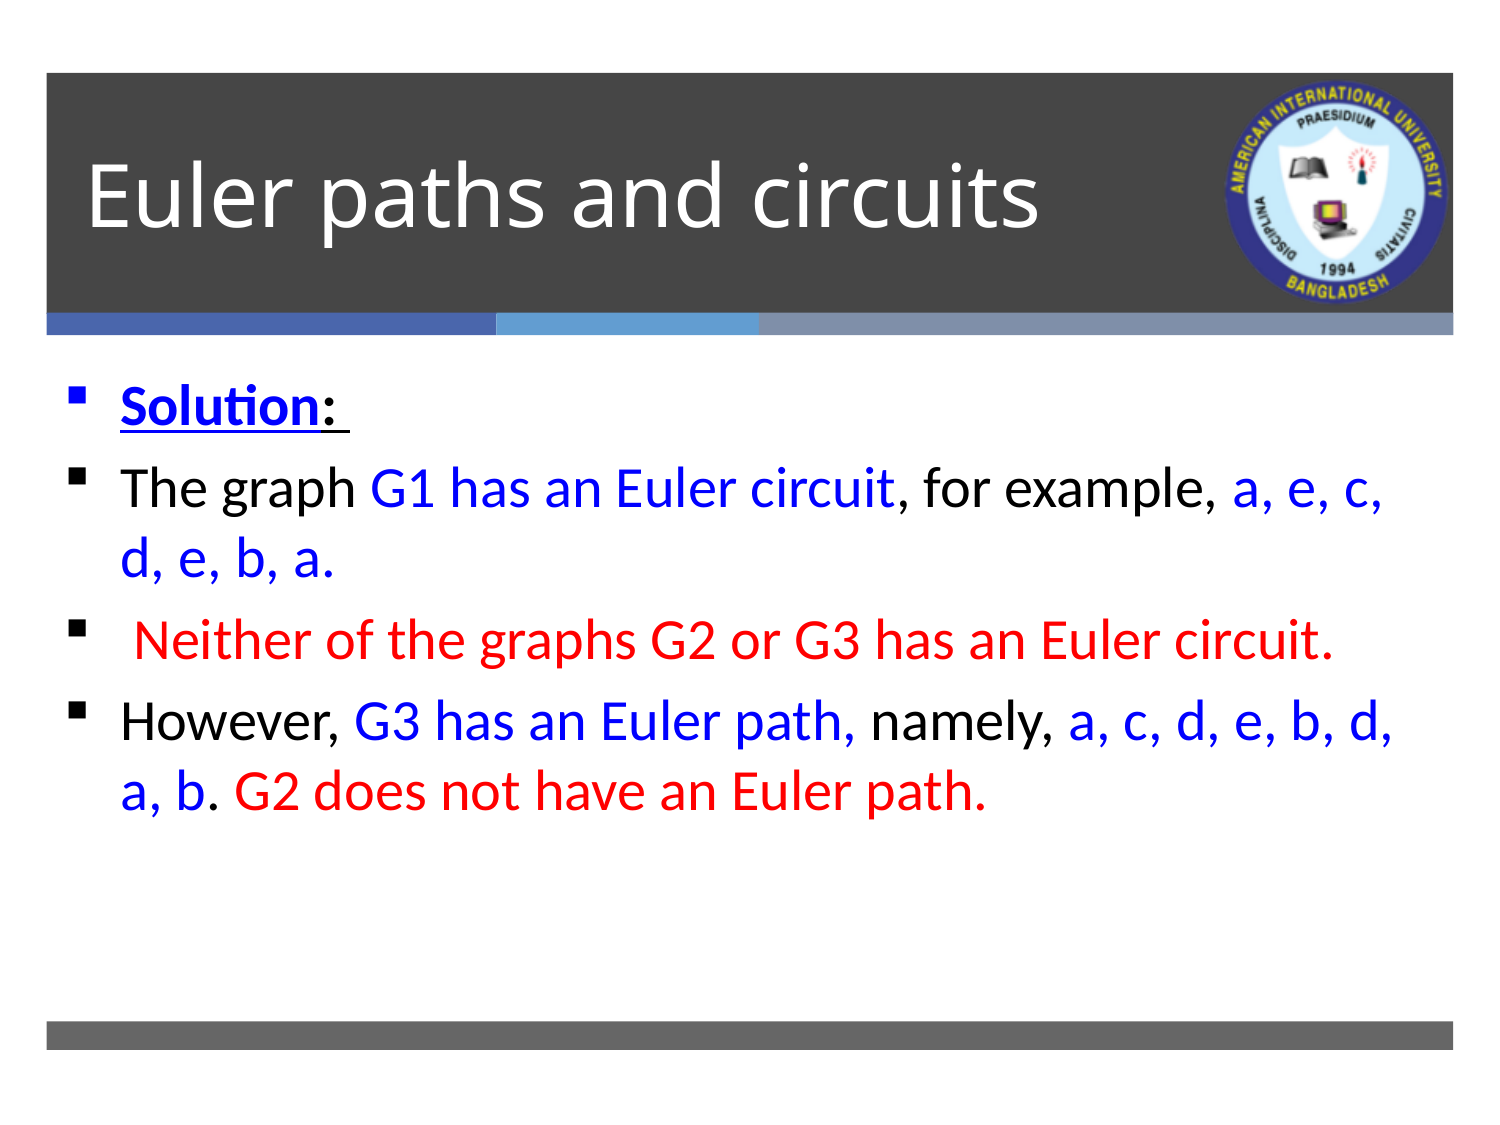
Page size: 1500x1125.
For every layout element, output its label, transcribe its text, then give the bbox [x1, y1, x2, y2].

text_box Solution: The graph G1 has an Euler circuit, for example, a, e, c, d, e, b, a. Neither of the graphs G2 or G3 has an Euler circuit. However, G3 has an Euler path, namely, a, c, d, e, b, d, a, b. G2 does not have an Euler path. [49, 360, 1454, 1005]
picture [1220, 75, 1454, 310]
title Euler paths and circuits [69, 73, 1351, 253]
